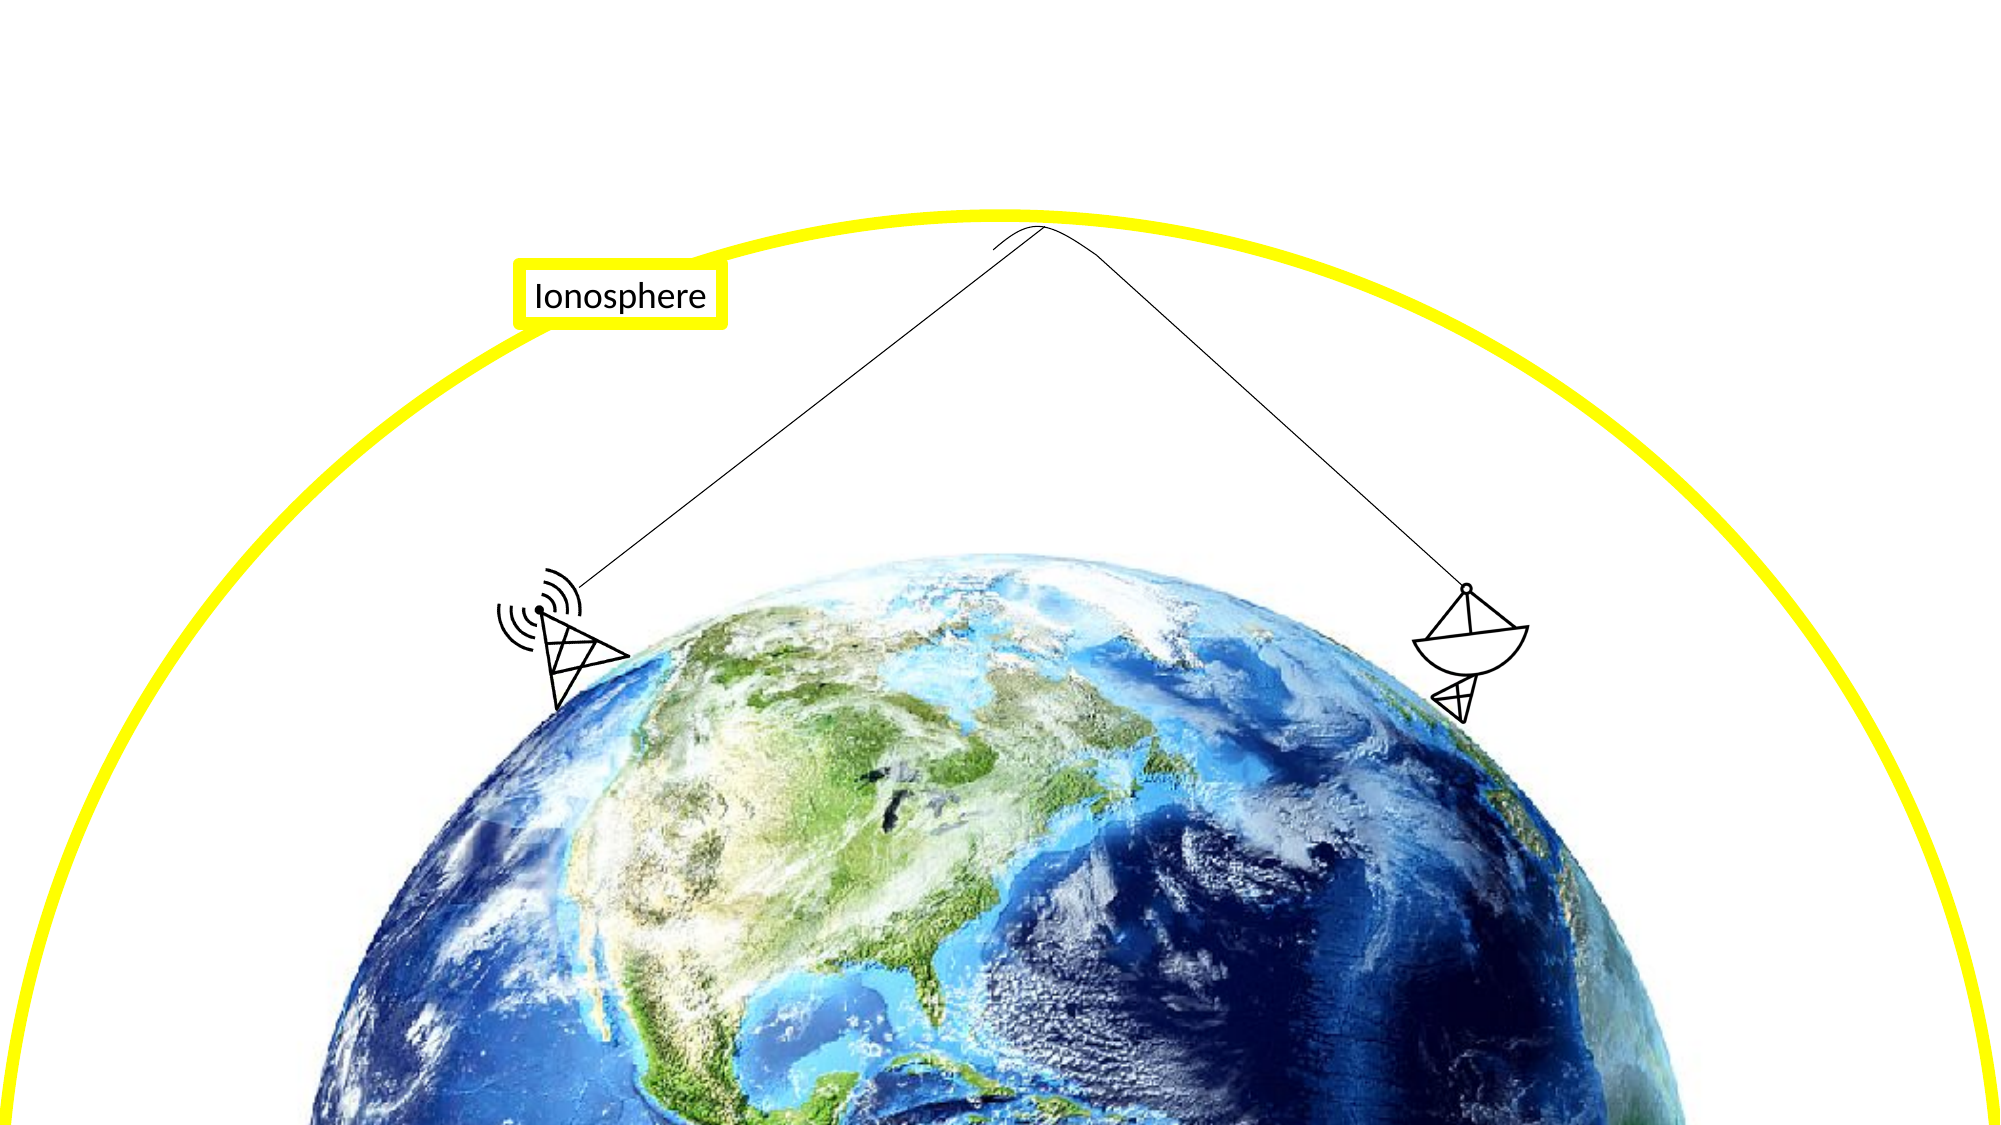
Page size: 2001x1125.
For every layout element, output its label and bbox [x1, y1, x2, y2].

text_box [0, 215, 2000, 1125]
